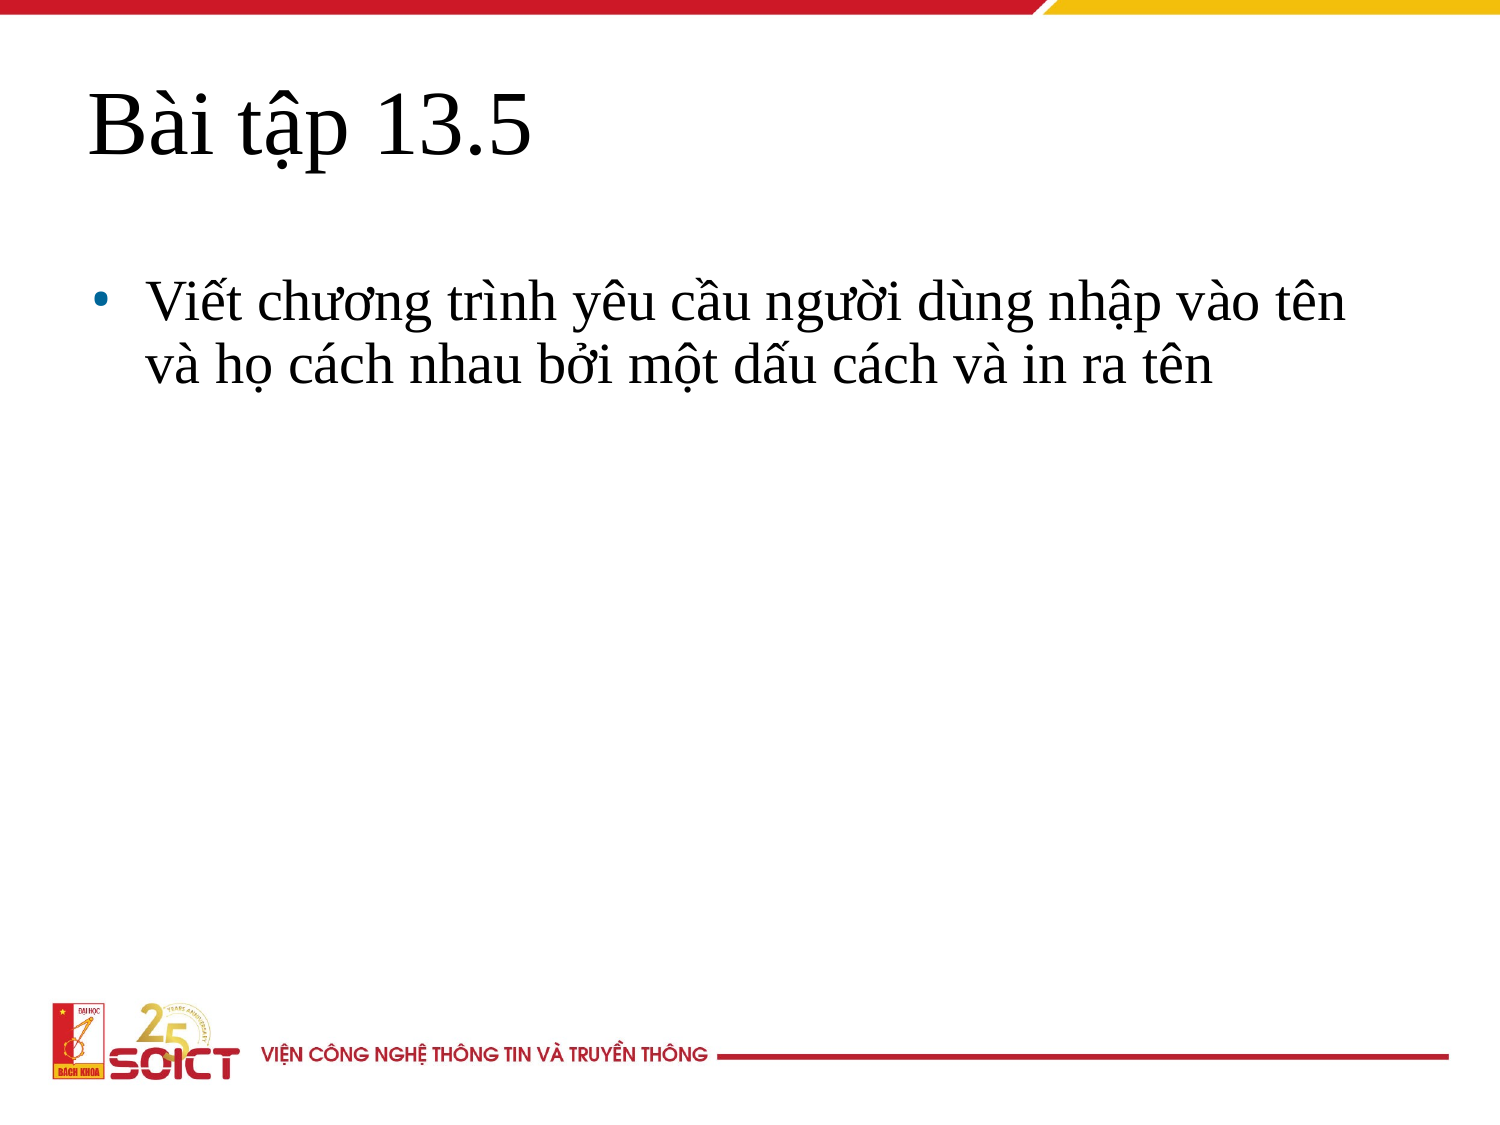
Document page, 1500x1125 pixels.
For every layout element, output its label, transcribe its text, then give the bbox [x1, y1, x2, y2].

title Bài tập 13.5 [72, 16, 1425, 233]
list Viết chương trình yêu cầu người dùng nhập vào tên và họ cách nhau bởi một dấu cách và in ra tên [75, 262, 1425, 994]
picture [0, 0, 1500, 1125]
